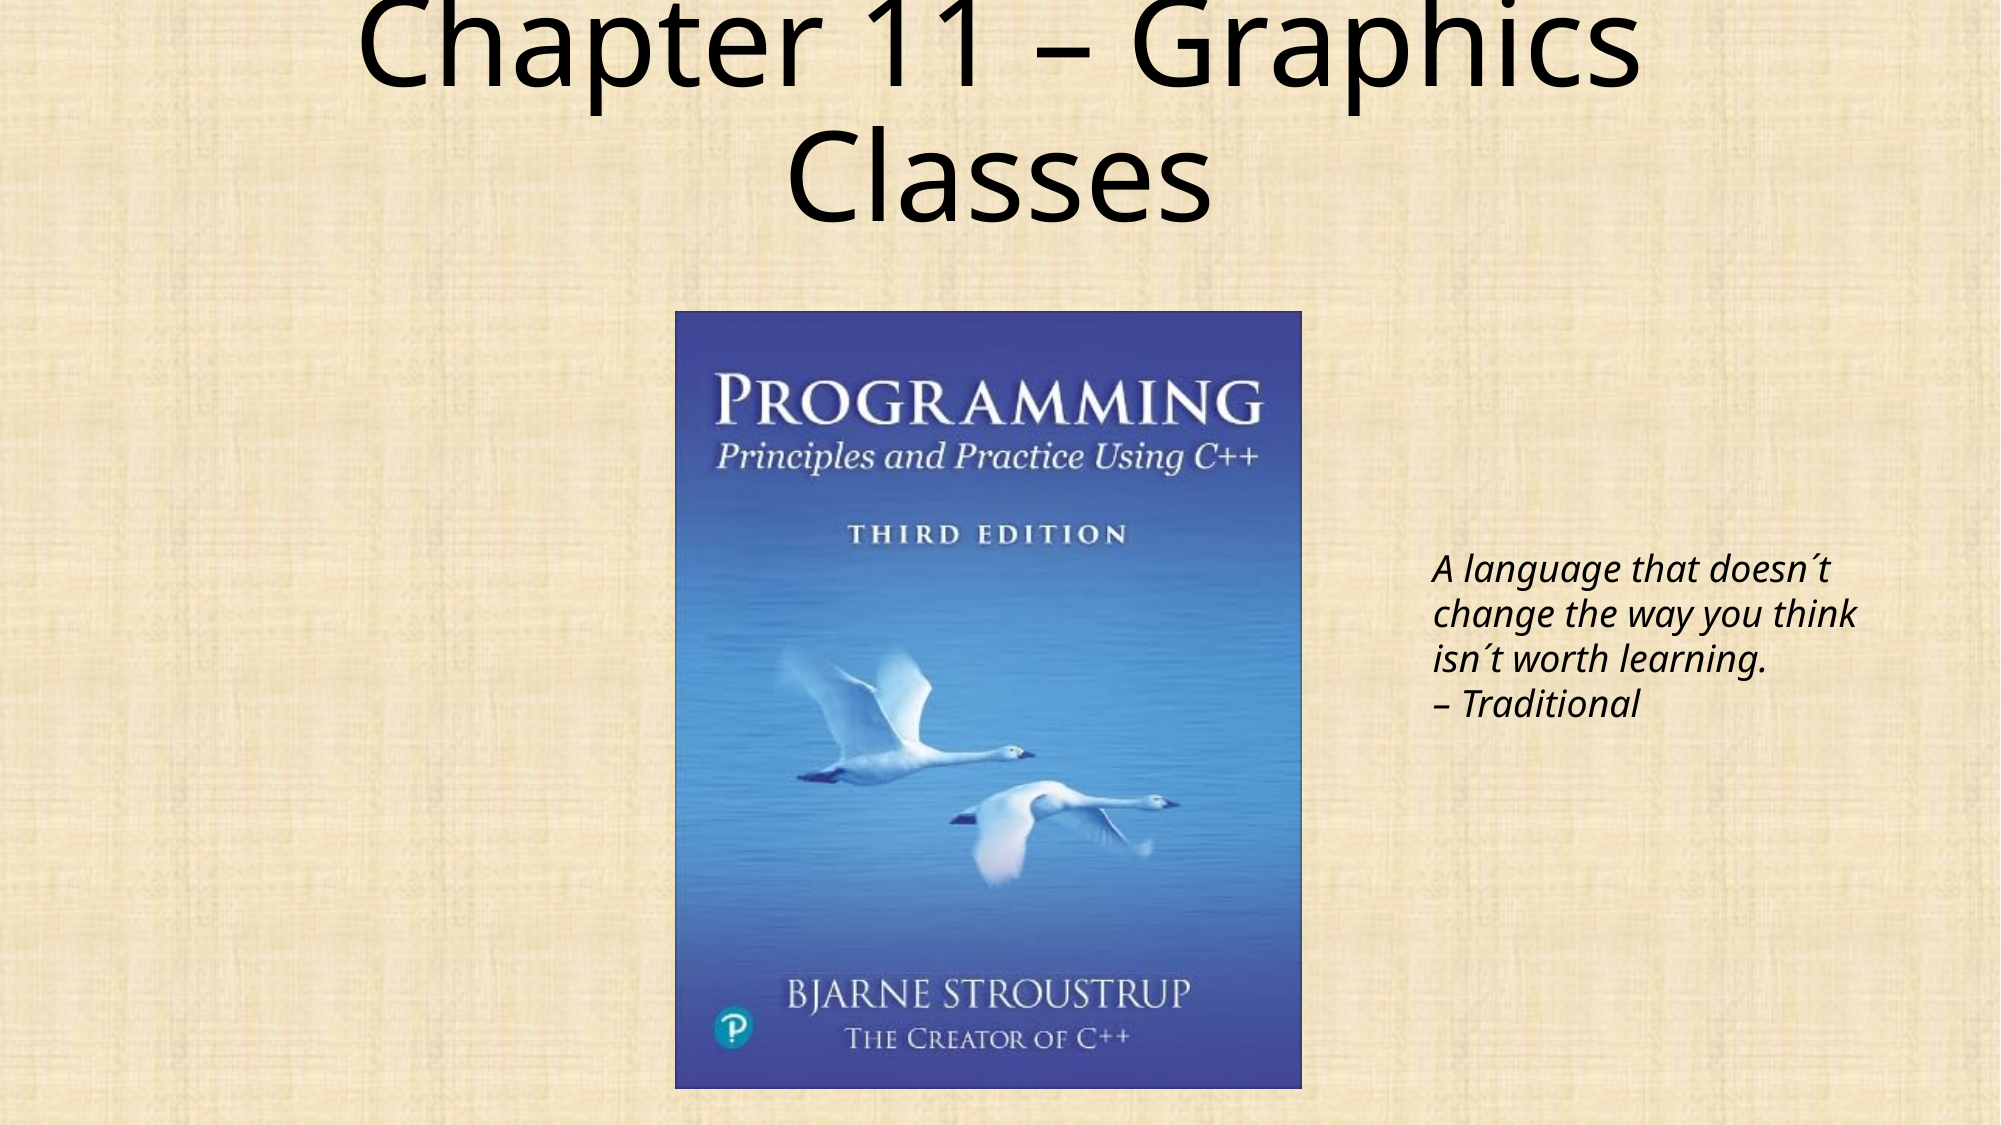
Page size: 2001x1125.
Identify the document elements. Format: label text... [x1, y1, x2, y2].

title Chapter 11 – Graphics Classes [174, 62, 1825, 257]
text_box A language that doesn´t change the way you think isn´t worth learning. – Traditional [1418, 537, 1873, 733]
picture [0, 0, 2001, 1125]
